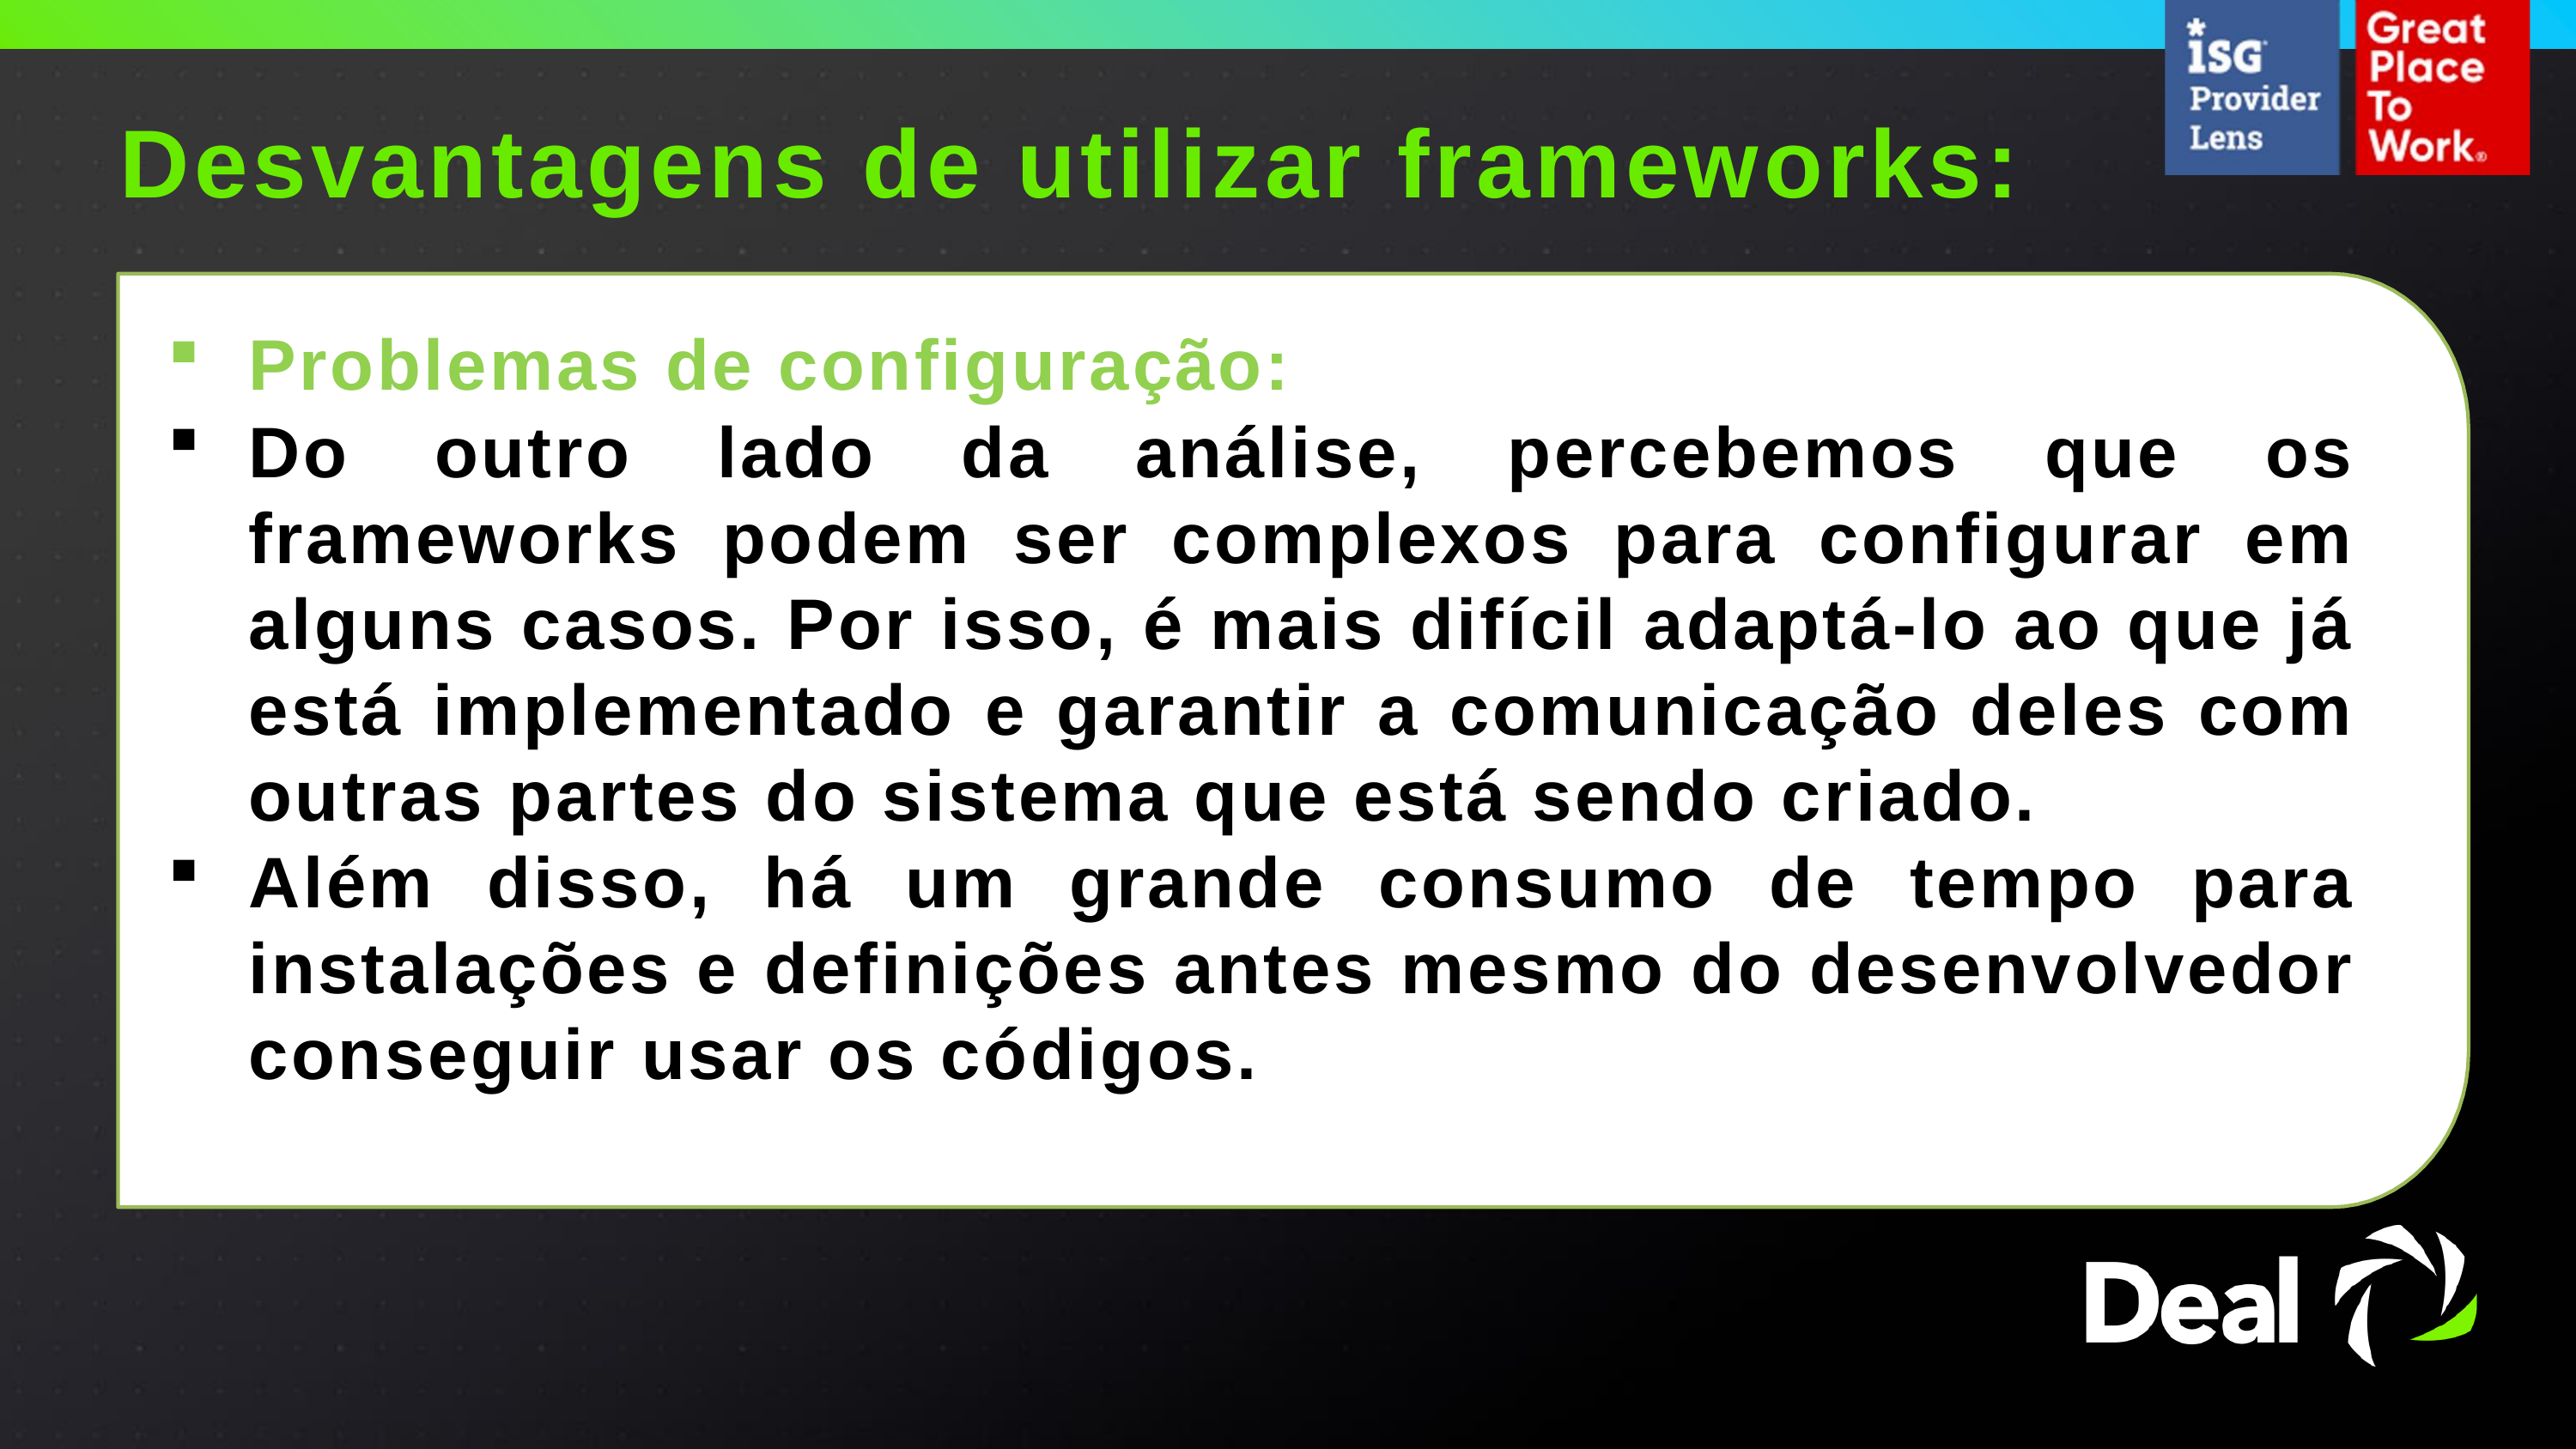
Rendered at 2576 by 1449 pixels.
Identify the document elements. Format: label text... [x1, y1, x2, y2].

text_box Problemas de configuração: Do outro lado da análise, percebemos que os frameworks podem ser complexos para configurar em alguns casos. Por isso, é mais difícil adaptá-lo ao que já está implementado e garantir a comunicação deles com outras partes do sistema que está sendo criado. Além disso, há um grande consumo de tempo para instalações e definições antes mesmo do desenvolvedor conseguir usar os códigos. [166, 316, 2358, 1094]
text_box Desvantagens de utilizar frameworks: [118, 99, 2469, 217]
picture [0, 0, 2576, 1449]
text_box [116, 271, 2471, 1210]
